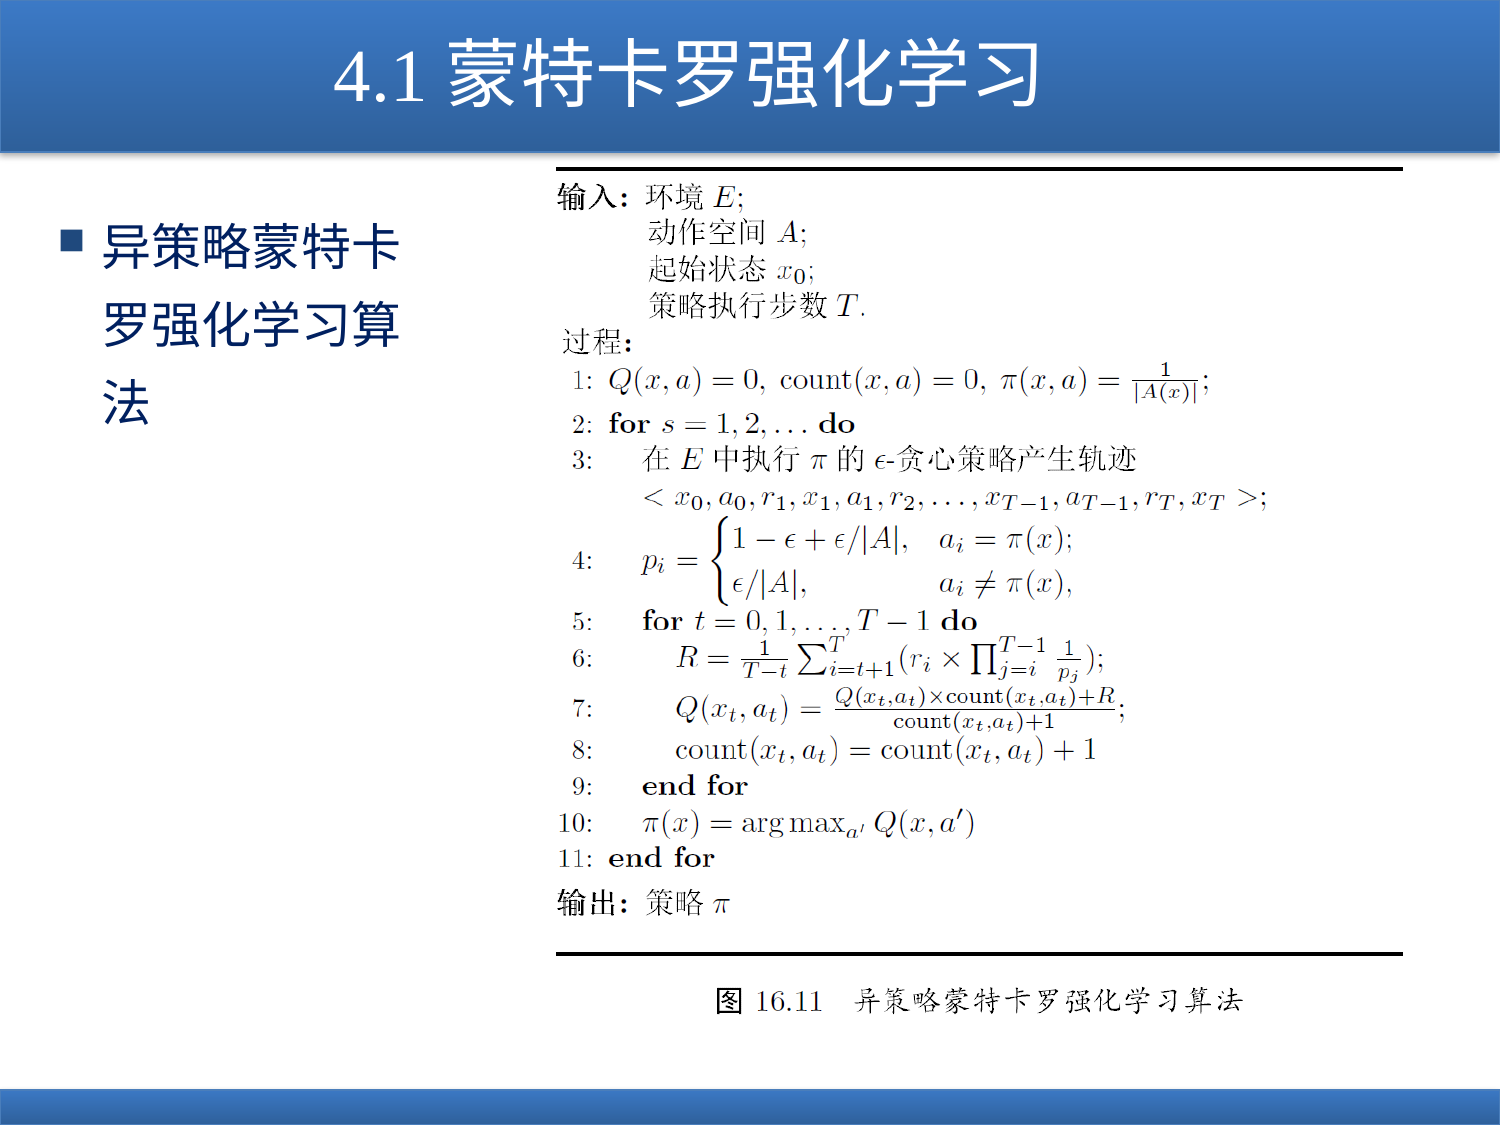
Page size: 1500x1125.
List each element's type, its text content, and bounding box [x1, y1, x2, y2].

picture [553, 163, 1403, 1019]
list 异策略蒙特卡罗强化学习算法 [42, 190, 465, 1000]
title 4.1蒙特卡罗强化学习 [42, 7, 1337, 135]
